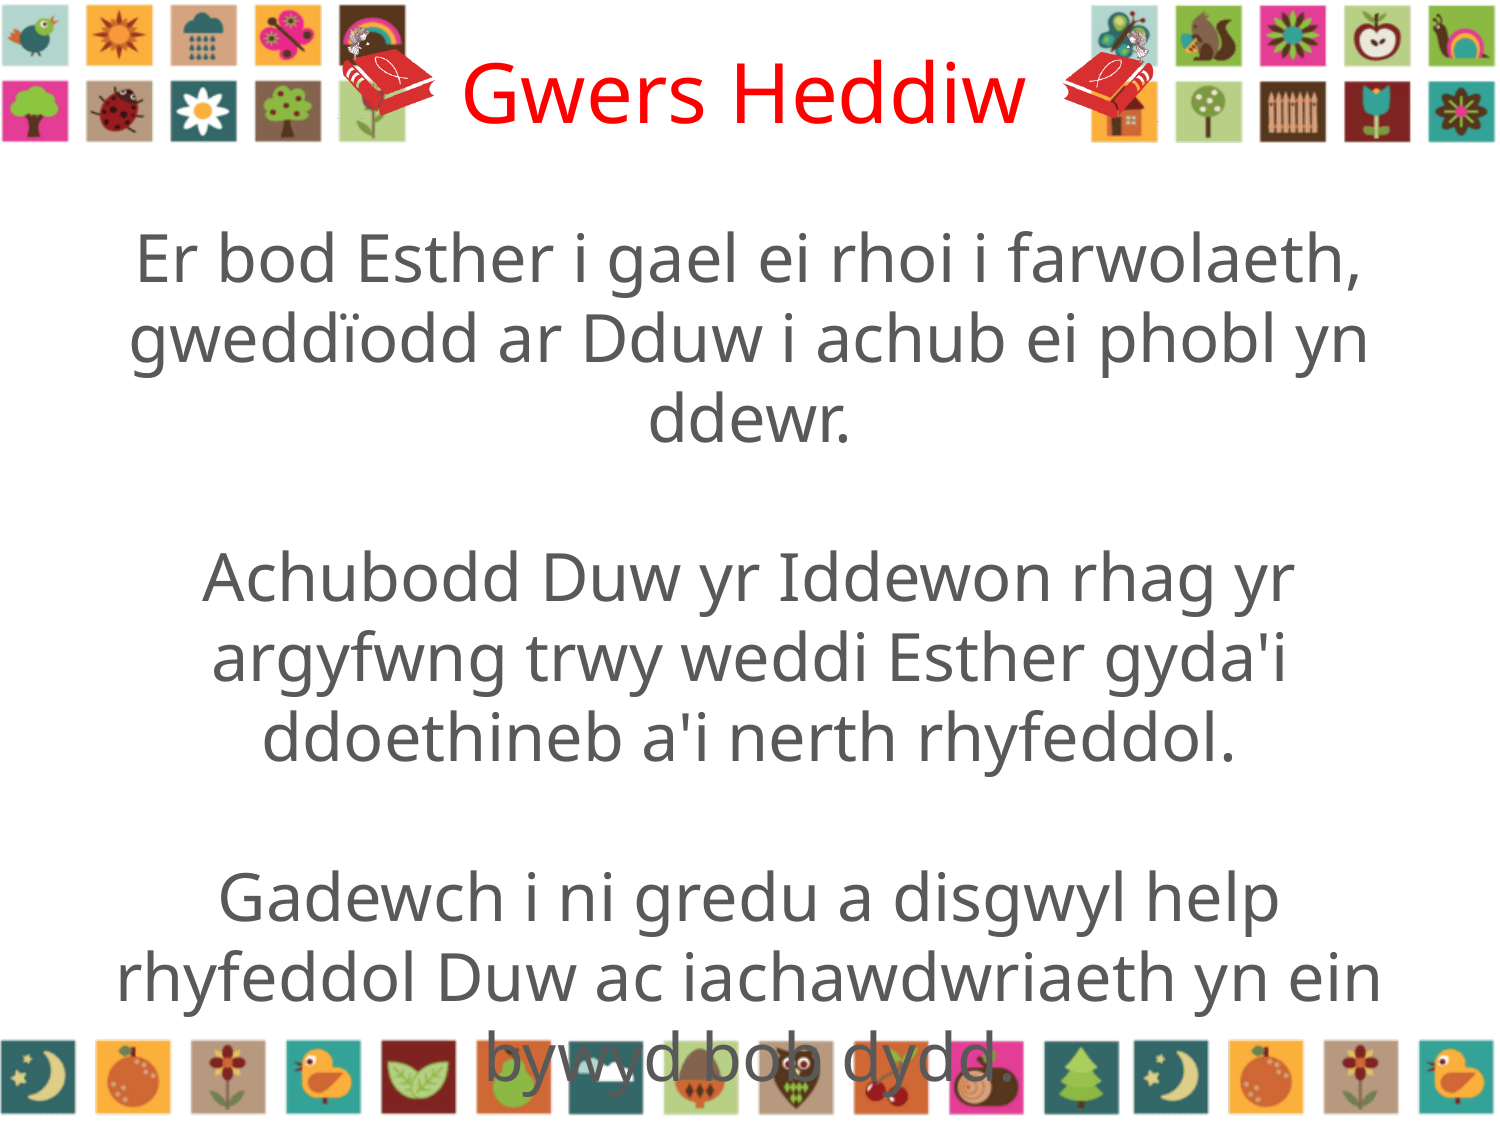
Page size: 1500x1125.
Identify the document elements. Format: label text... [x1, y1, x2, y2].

picture [0, 3, 467, 150]
picture [1031, 3, 1500, 150]
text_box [0, 1028, 1500, 1118]
text_box Gwers Heddiw [424, 32, 1077, 148]
text_box Er bod Esther i gael ei rhoi i farwolaeth, gweddïodd ar Dduw i achub ei phobl yn ddewr. Achubodd Duw yr Iddewon rhag yr argyfwng trwy weddi Esther gyda'i ddoethineb a'i nerth rhyfeddol. Gadewch i ni gredu a disgwyl help rhyfeddol Duw ac iachawdwriaeth yn ein bywyd bob dydd. [76, 208, 1424, 1027]
